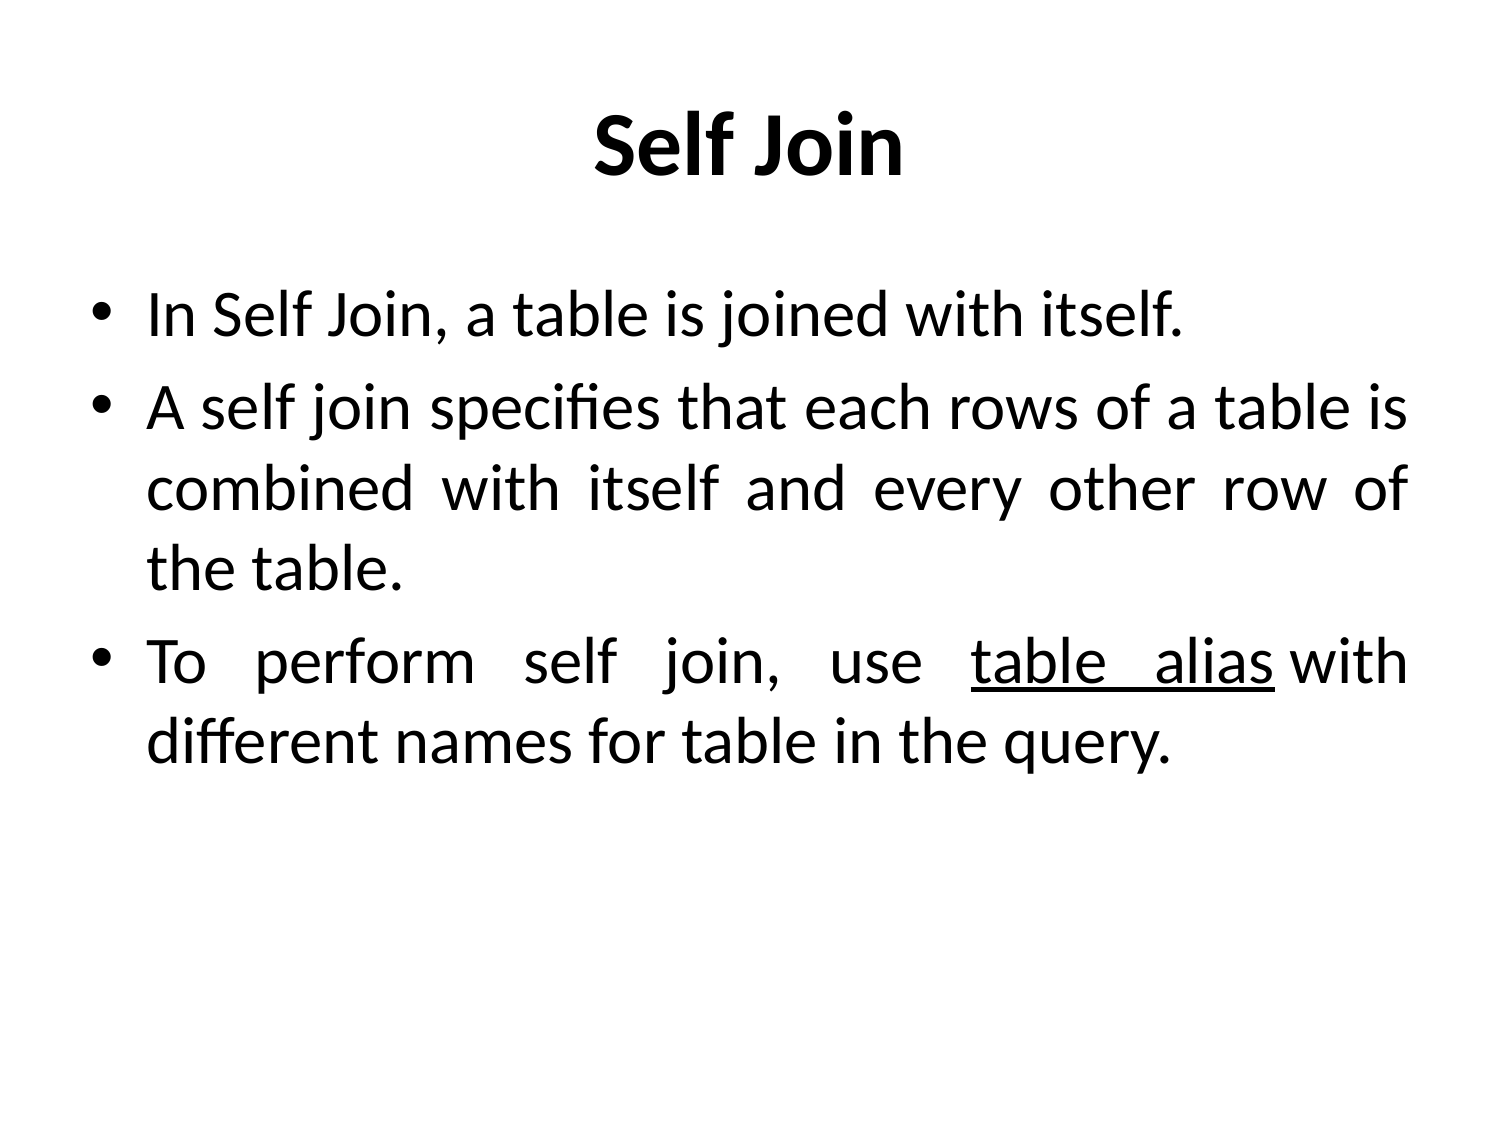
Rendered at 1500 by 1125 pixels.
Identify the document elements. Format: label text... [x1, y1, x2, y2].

list In Self Join, a table is joined with itself. A self join specifies that each rows of a table is combined with itself and every other row of the table. To perform self join, use table alias with different names for table in the query. [75, 262, 1425, 1005]
title Self Join [75, 45, 1425, 233]
